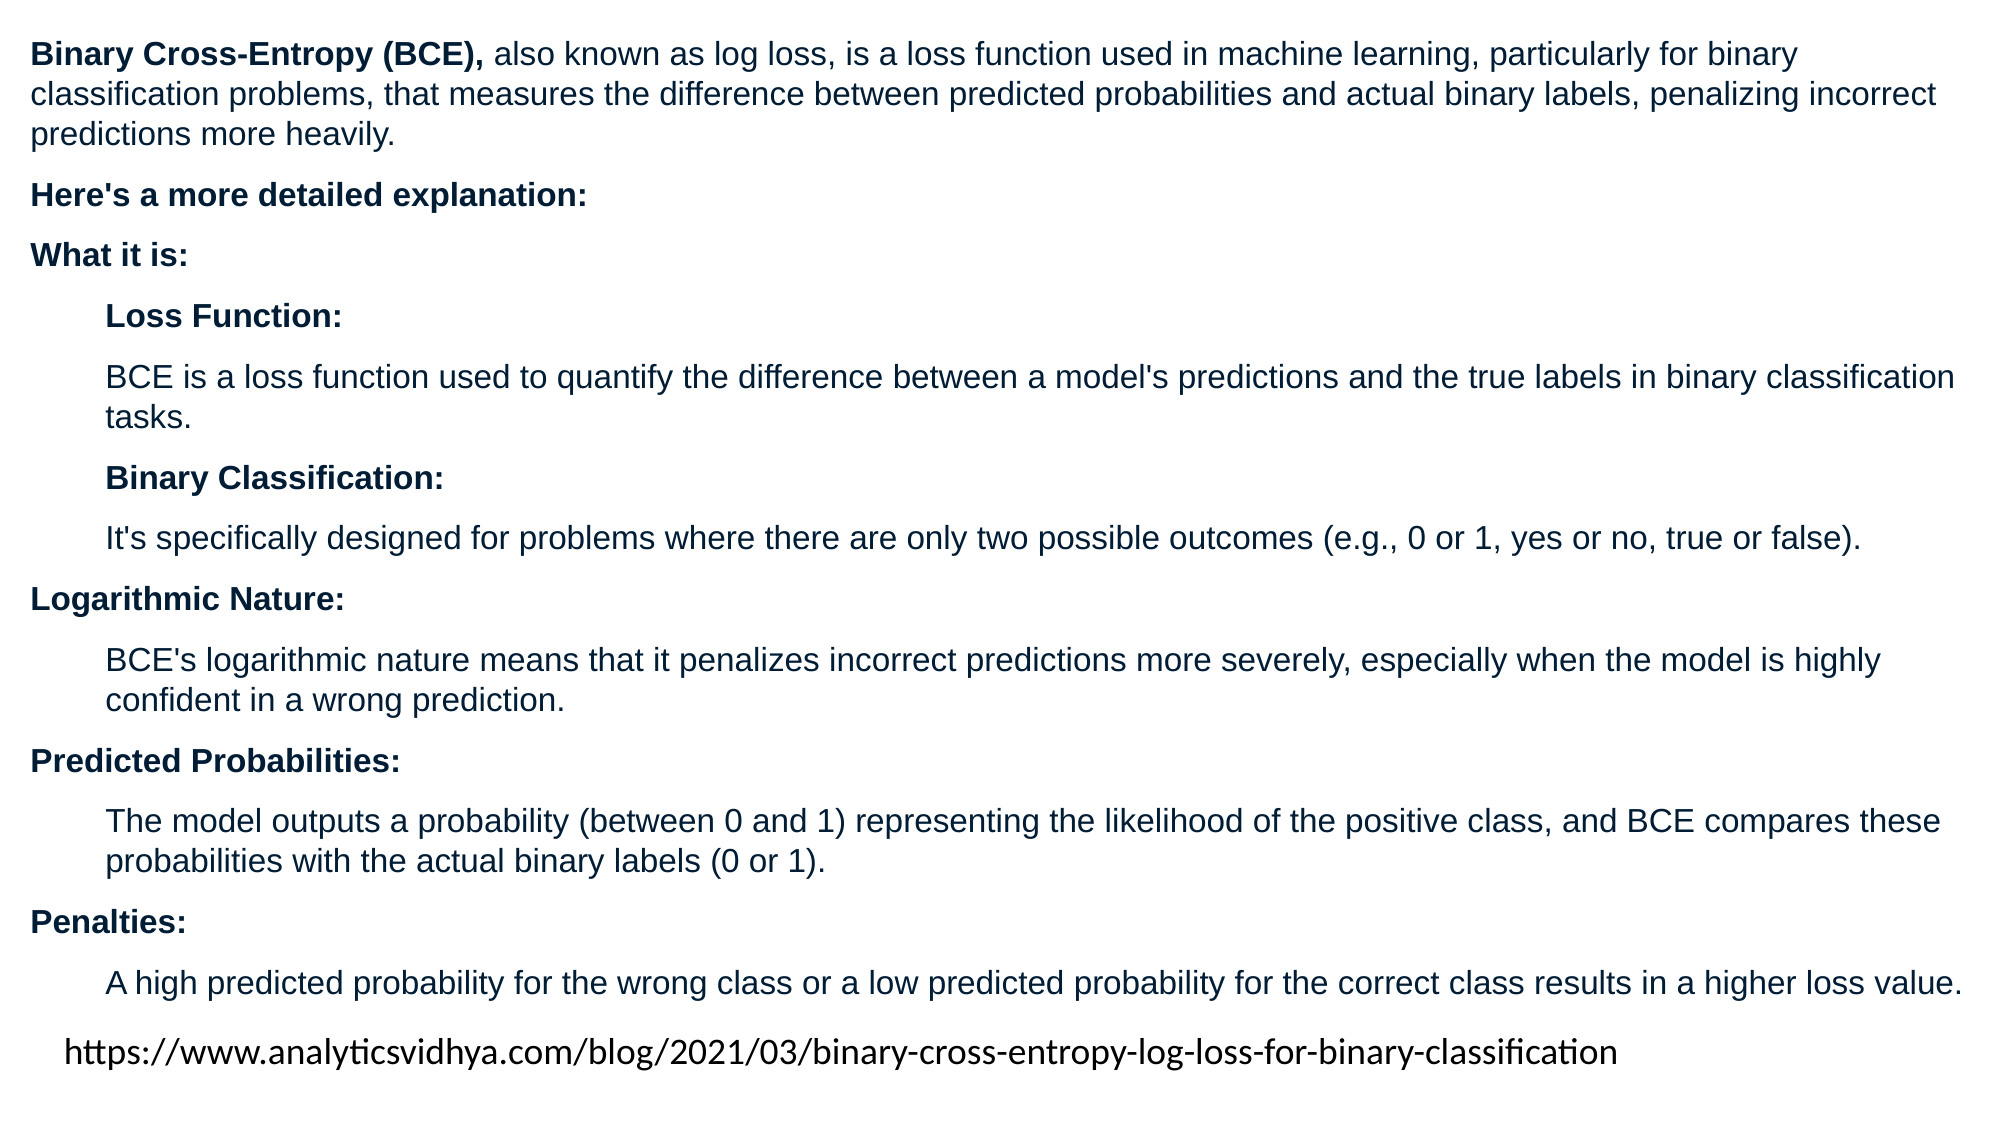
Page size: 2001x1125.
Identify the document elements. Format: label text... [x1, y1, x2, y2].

text_box Binary Cross-Entropy (BCE), also known as log loss, is a loss function used in machine learning, particularly for binary classification problems, that measures the difference between predicted probabilities and actual binary labels, penalizing incorrect predictions more heavily. Here's a more detailed explanation: What it is: Loss Function: BCE is a loss function used to quantify the difference between a model's predictions and the true labels in binary classification tasks. Binary Classification: It's specifically designed for problems where there are only two possible outcomes (e.g., 0 or 1, yes or no, true or false). Logarithmic Nature: BCE's logarithmic nature means that it penalizes incorrect predictions more severely, especially when the model is highly confident in a wrong prediction. Predicted Probabilities: The model outputs a probability (between 0 and 1) representing the likelihood of the positive class, and BCE compares these probabilities with the actual binary labels (0 or 1). Penalties: A high predicted probability for the wrong class or a low predicted probability for the correct class results in a higher loss value. [15, 24, 2000, 1009]
text_box https://www.analyticsvidhya.com/blog/2021/03/binary-cross-entropy-log-loss-for-binary-classification [48, 1019, 1785, 1079]
